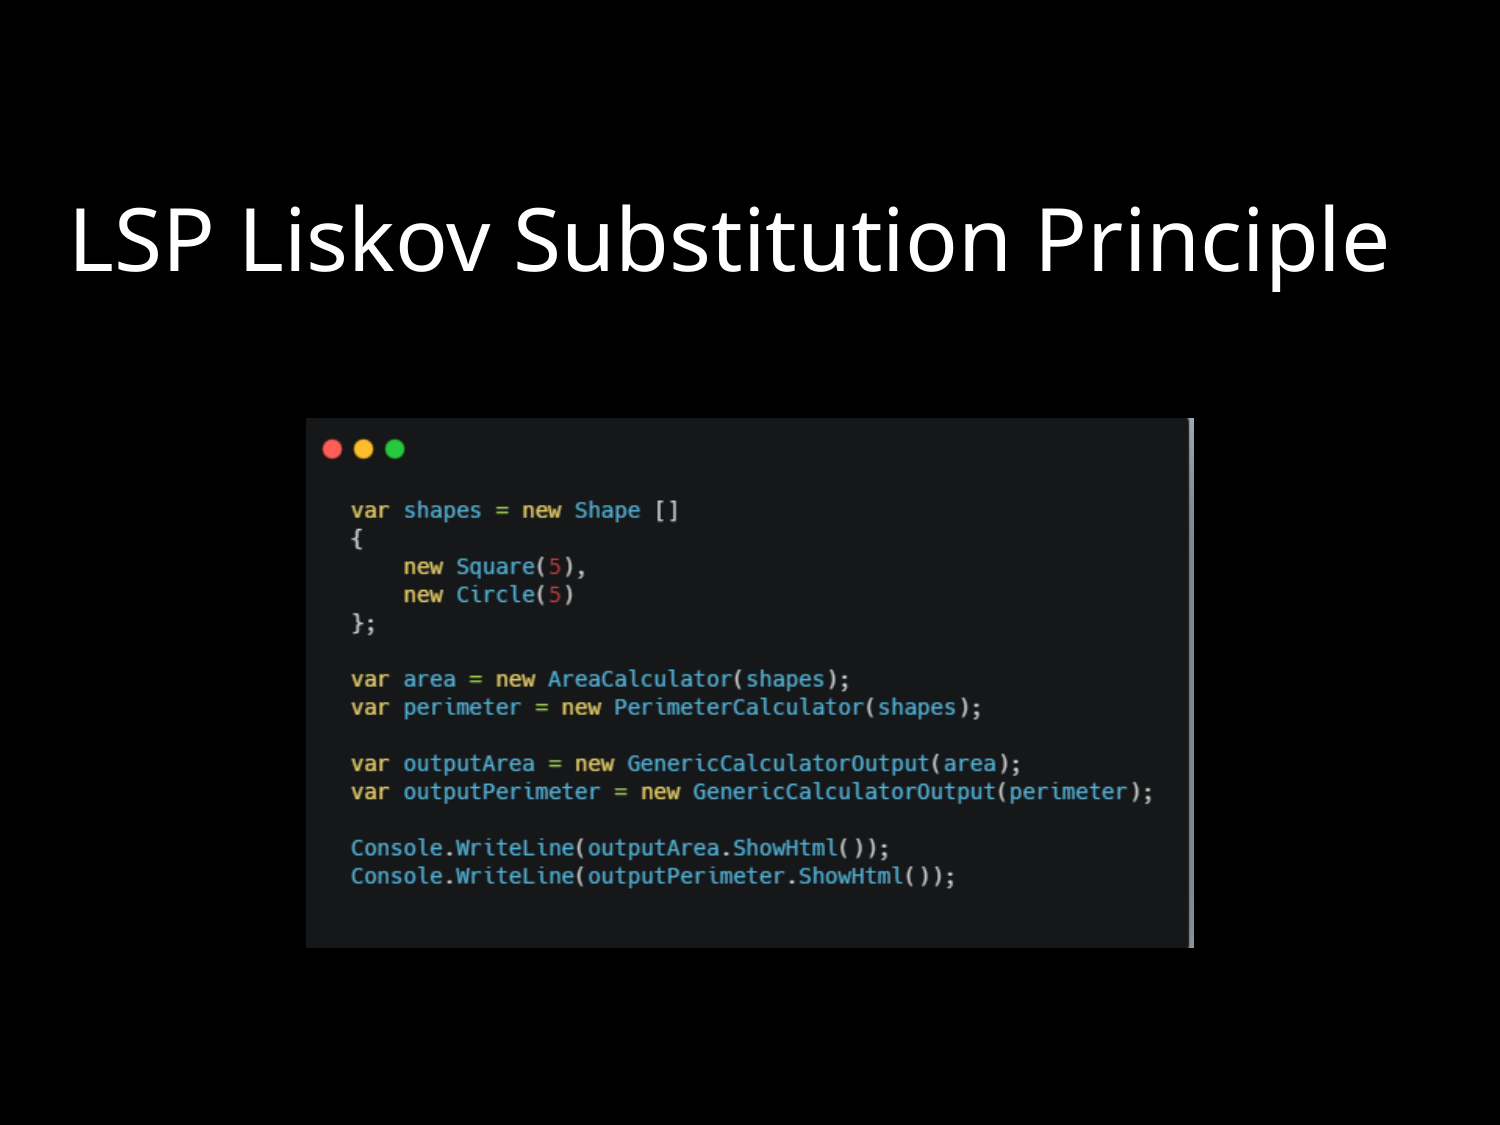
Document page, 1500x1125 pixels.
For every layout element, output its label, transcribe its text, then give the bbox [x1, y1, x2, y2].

list LSP Liskov Substitution Principle [53, 176, 1433, 325]
picture [305, 417, 1194, 949]
